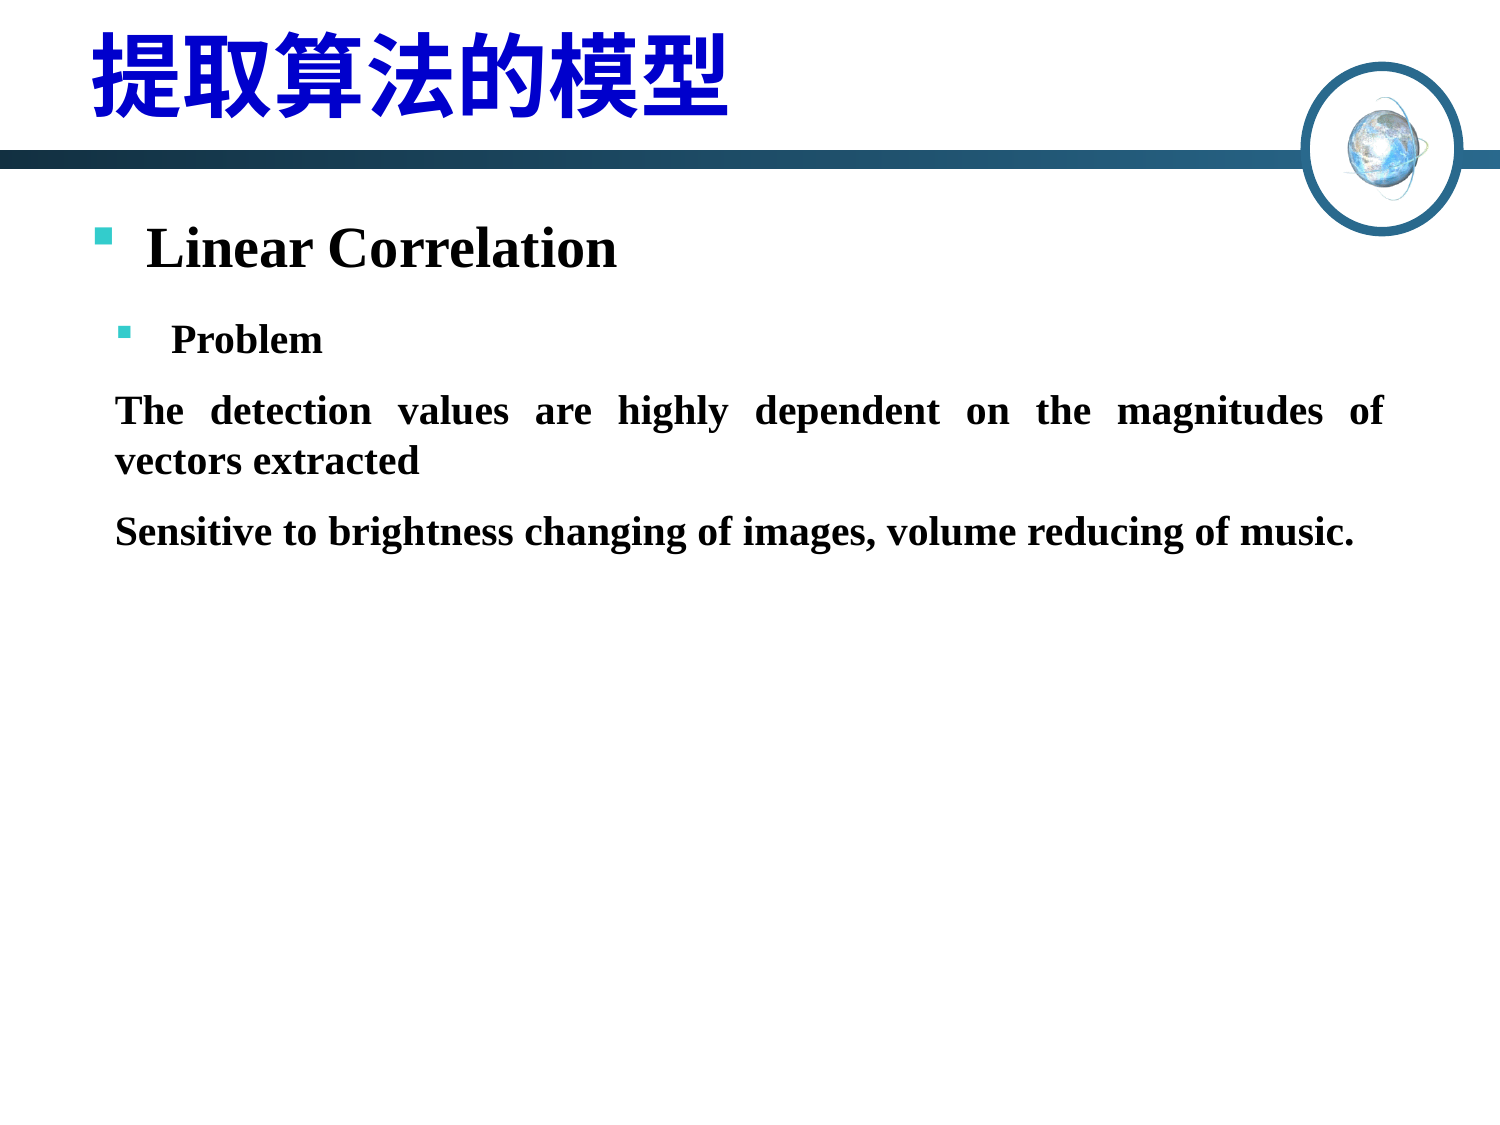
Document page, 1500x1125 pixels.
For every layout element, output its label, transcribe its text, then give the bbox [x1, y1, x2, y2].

text_box Problem The detection values are highly dependent on the magnitudes of vectors extracted Sensitive to brightness changing of images, volume reducing of music. [99, 304, 1400, 562]
title 提取算法的模型 [75, 37, 1288, 130]
picture [1310, 72, 1454, 201]
list Linear Correlation [75, 201, 1475, 438]
